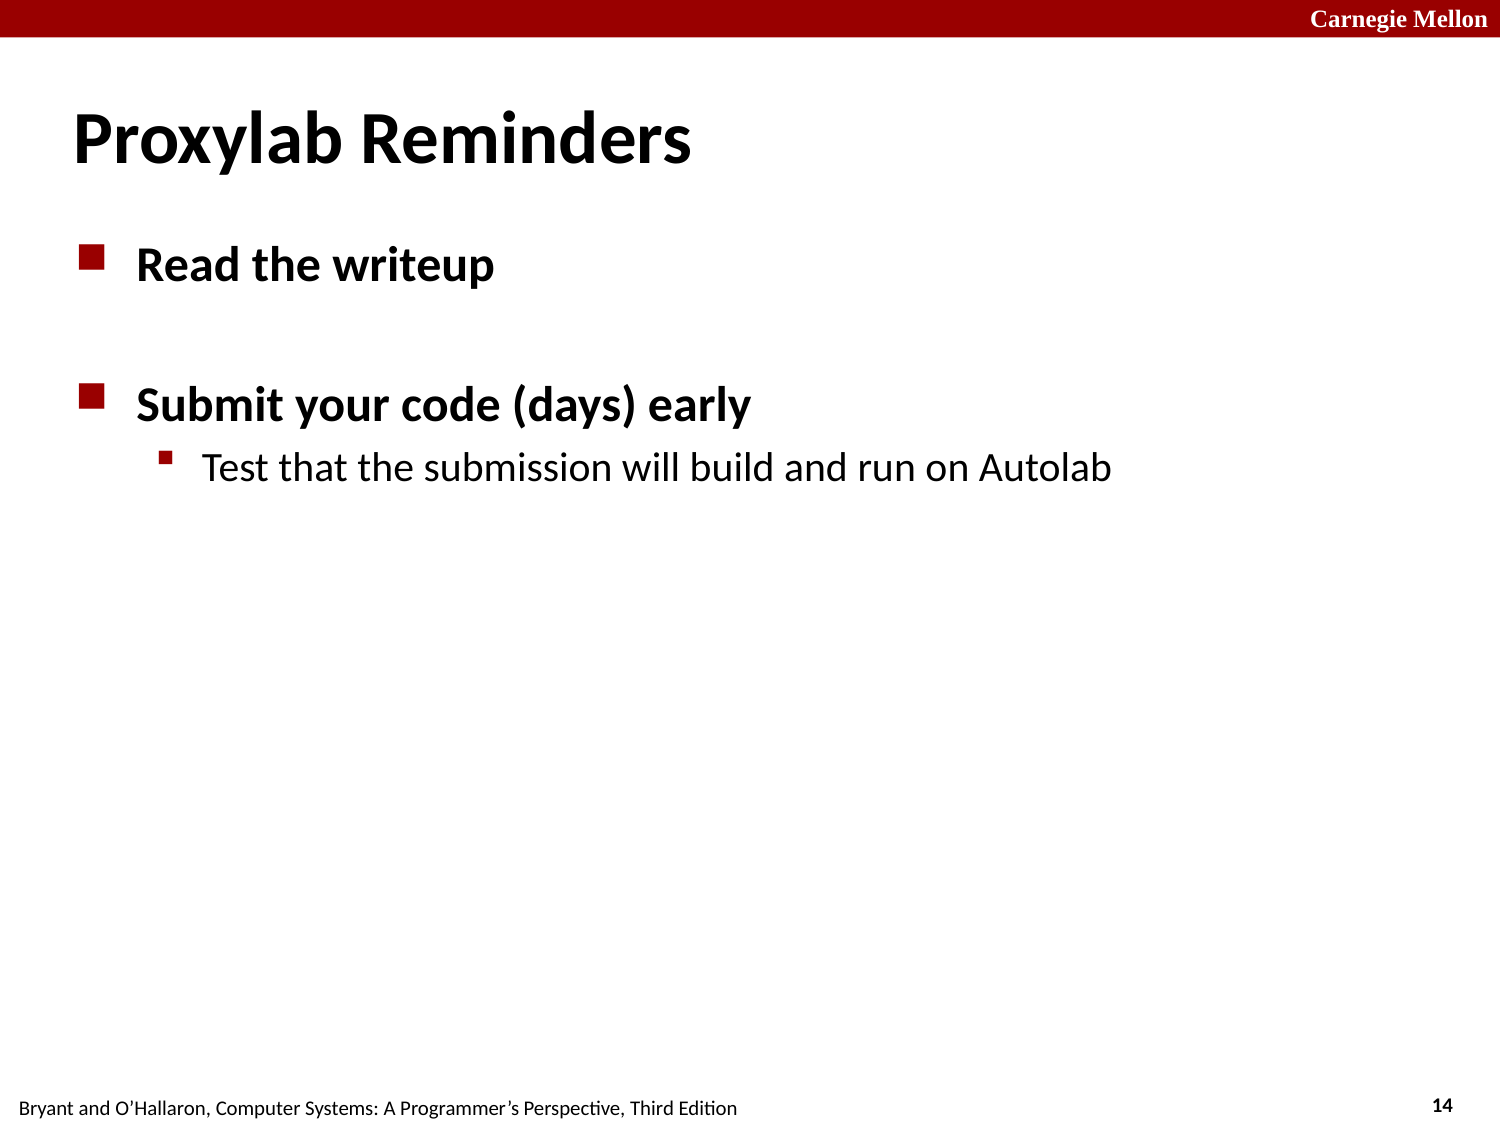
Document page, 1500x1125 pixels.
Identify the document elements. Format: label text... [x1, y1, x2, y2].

list Read the writeup Submit your code (days) early Test that the submission will build and run on Autolab [64, 223, 1361, 1040]
title Proxylab Reminders [58, 71, 1305, 197]
